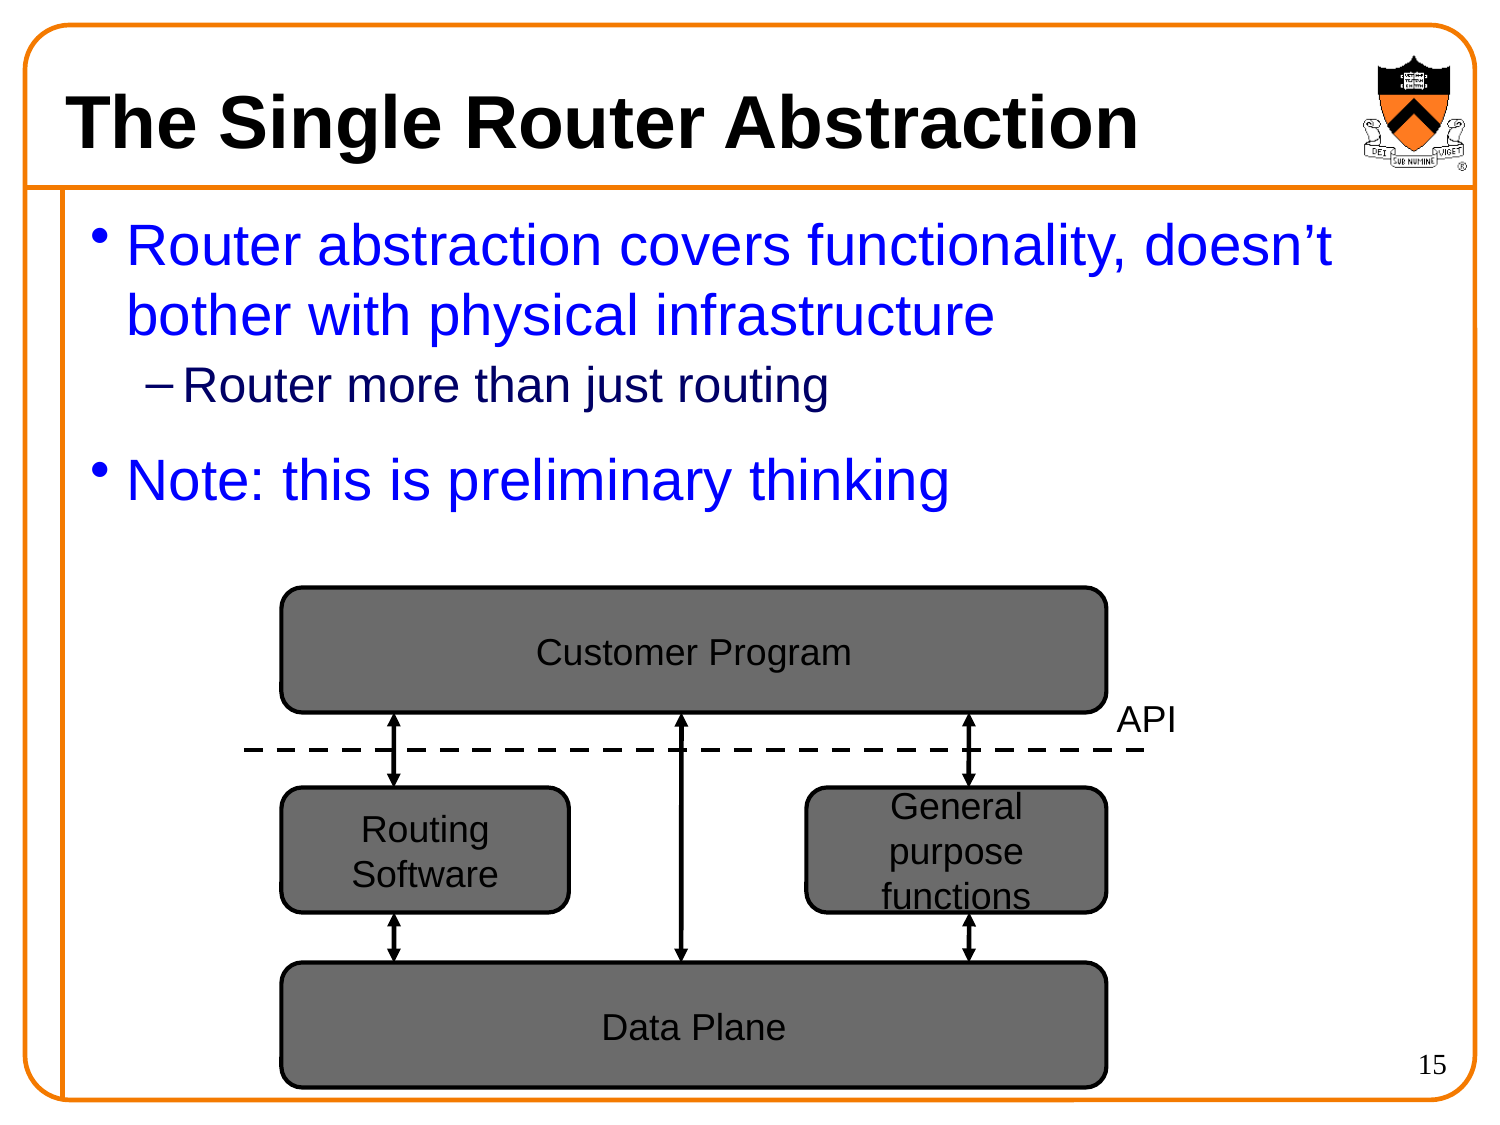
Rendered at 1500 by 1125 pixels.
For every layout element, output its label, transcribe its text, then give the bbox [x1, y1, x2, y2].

text_box Routing Software [279, 785, 571, 915]
text_box General purpose functions [804, 785, 1109, 915]
list Router abstraction covers functionality, doesn’t bother with physical infrastructure Router more than just routing Note: this is preliminary thinking [74, 199, 1463, 1101]
text_box Data Plane [279, 960, 1109, 1090]
text_box Customer Program [279, 585, 1109, 715]
slide_number 15 [1312, 1037, 1463, 1101]
picture [1361, 52, 1467, 171]
text_box API [1101, 687, 1192, 748]
title The Single Router Abstraction [49, 62, 1374, 176]
